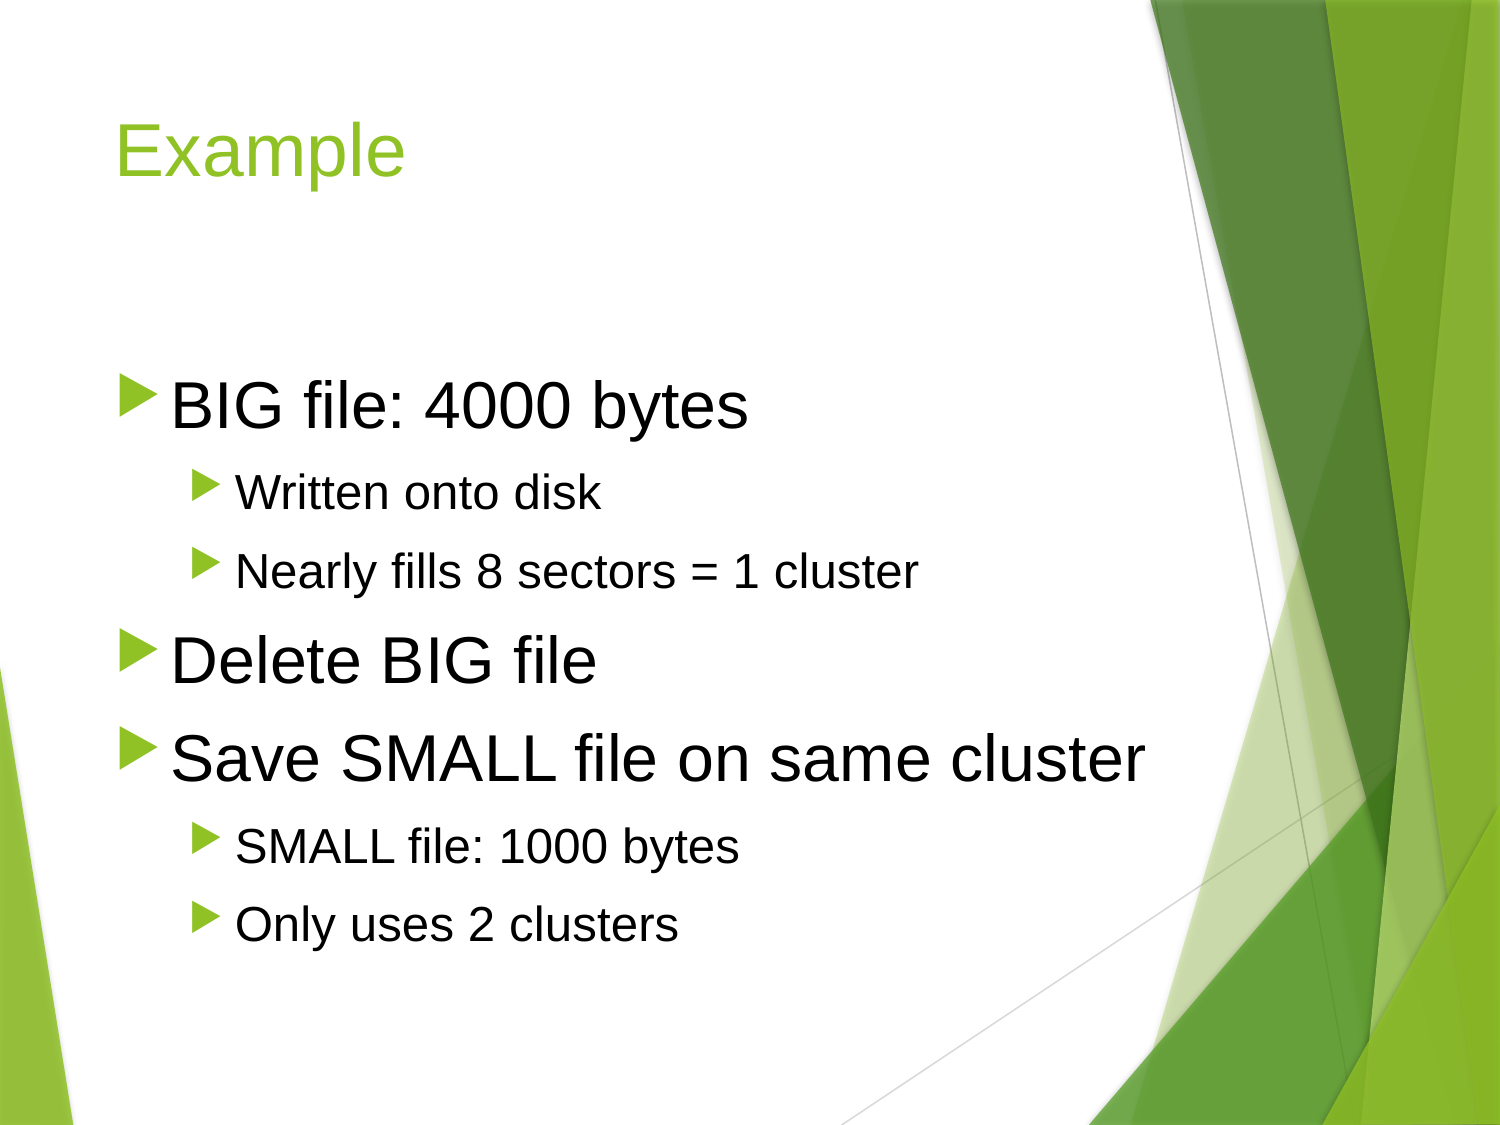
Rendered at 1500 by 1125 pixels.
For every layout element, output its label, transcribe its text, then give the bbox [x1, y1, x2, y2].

title Example [99, 94, 1450, 231]
list BIG file: 4000 bytes Written onto disk Nearly fills 8 sectors = 1 cluster Delete BIG file Save SMALL file on same cluster SMALL file: 1000 bytes Only uses 2 clusters [99, 354, 1241, 968]
